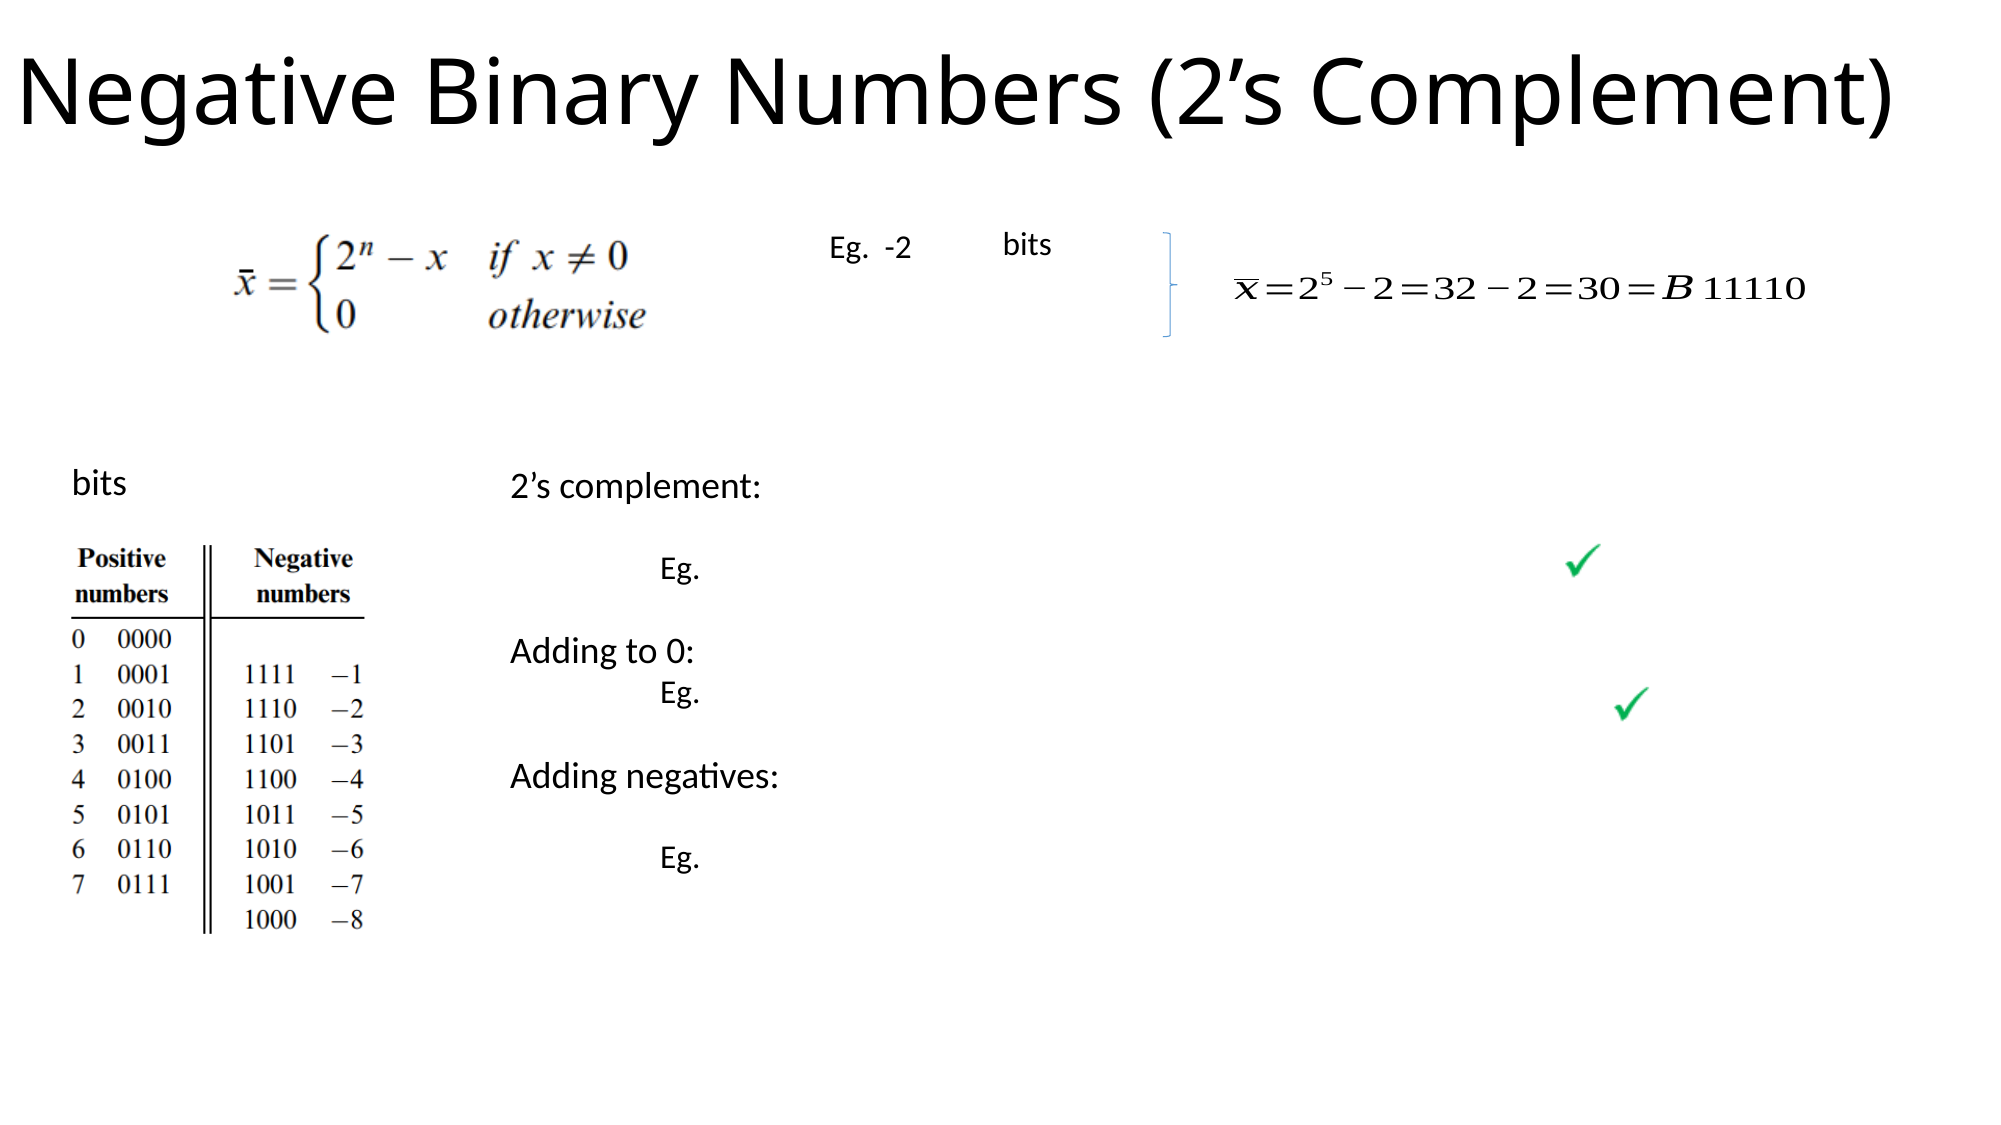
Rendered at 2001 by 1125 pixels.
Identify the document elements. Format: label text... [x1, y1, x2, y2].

text_box Eg. -2 [64, 213, 2000, 393]
picture [1556, 538, 1609, 587]
title Negative Binary Numbers (2’s Complement) [0, 0, 2000, 204]
text_box [1162, 232, 1178, 338]
picture [63, 542, 379, 938]
picture [227, 227, 664, 344]
picture [1605, 681, 1657, 731]
